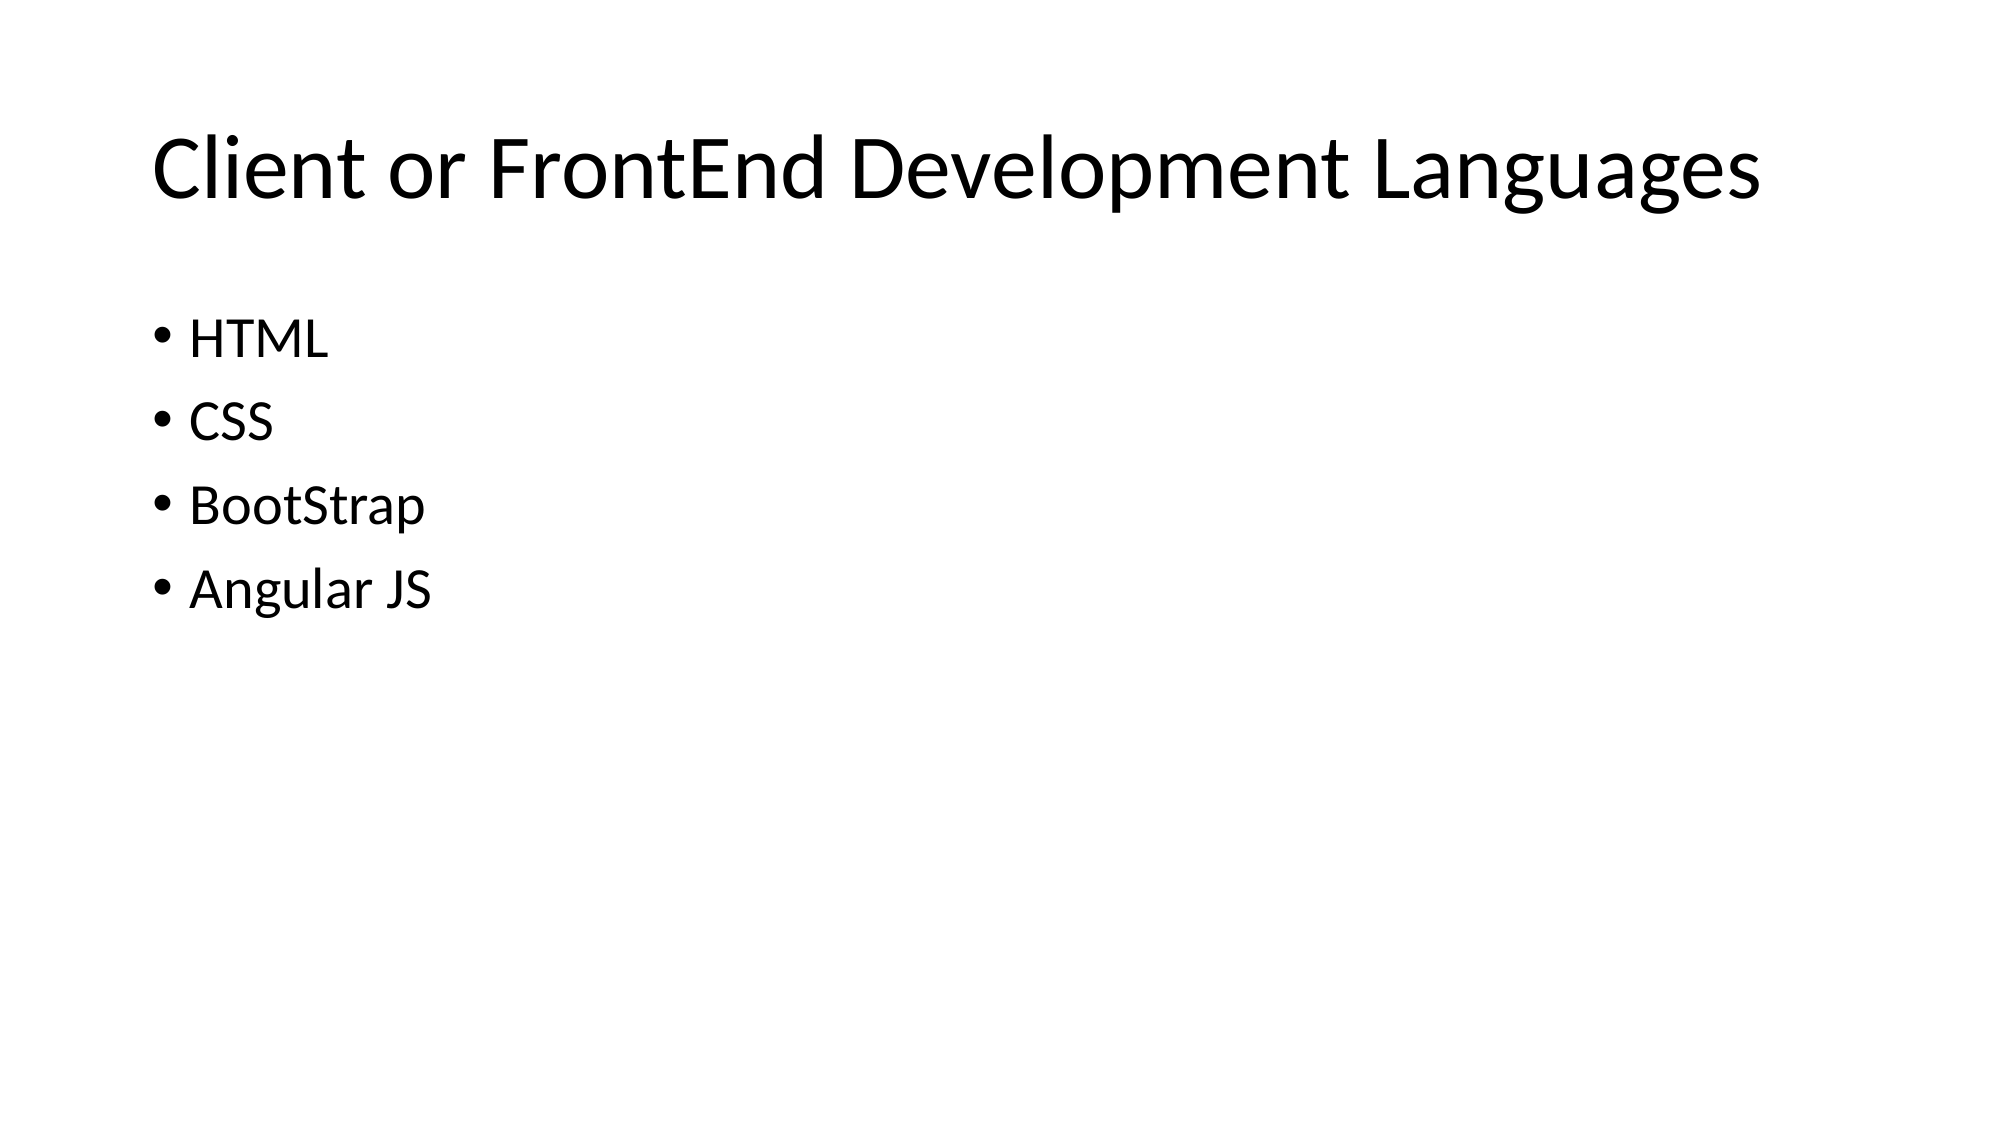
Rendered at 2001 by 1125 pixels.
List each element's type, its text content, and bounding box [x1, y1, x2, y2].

title Client or FrontEnd Development Languages [137, 59, 1863, 278]
list HTML CSS BootStrap Angular JS [137, 299, 1863, 1014]
